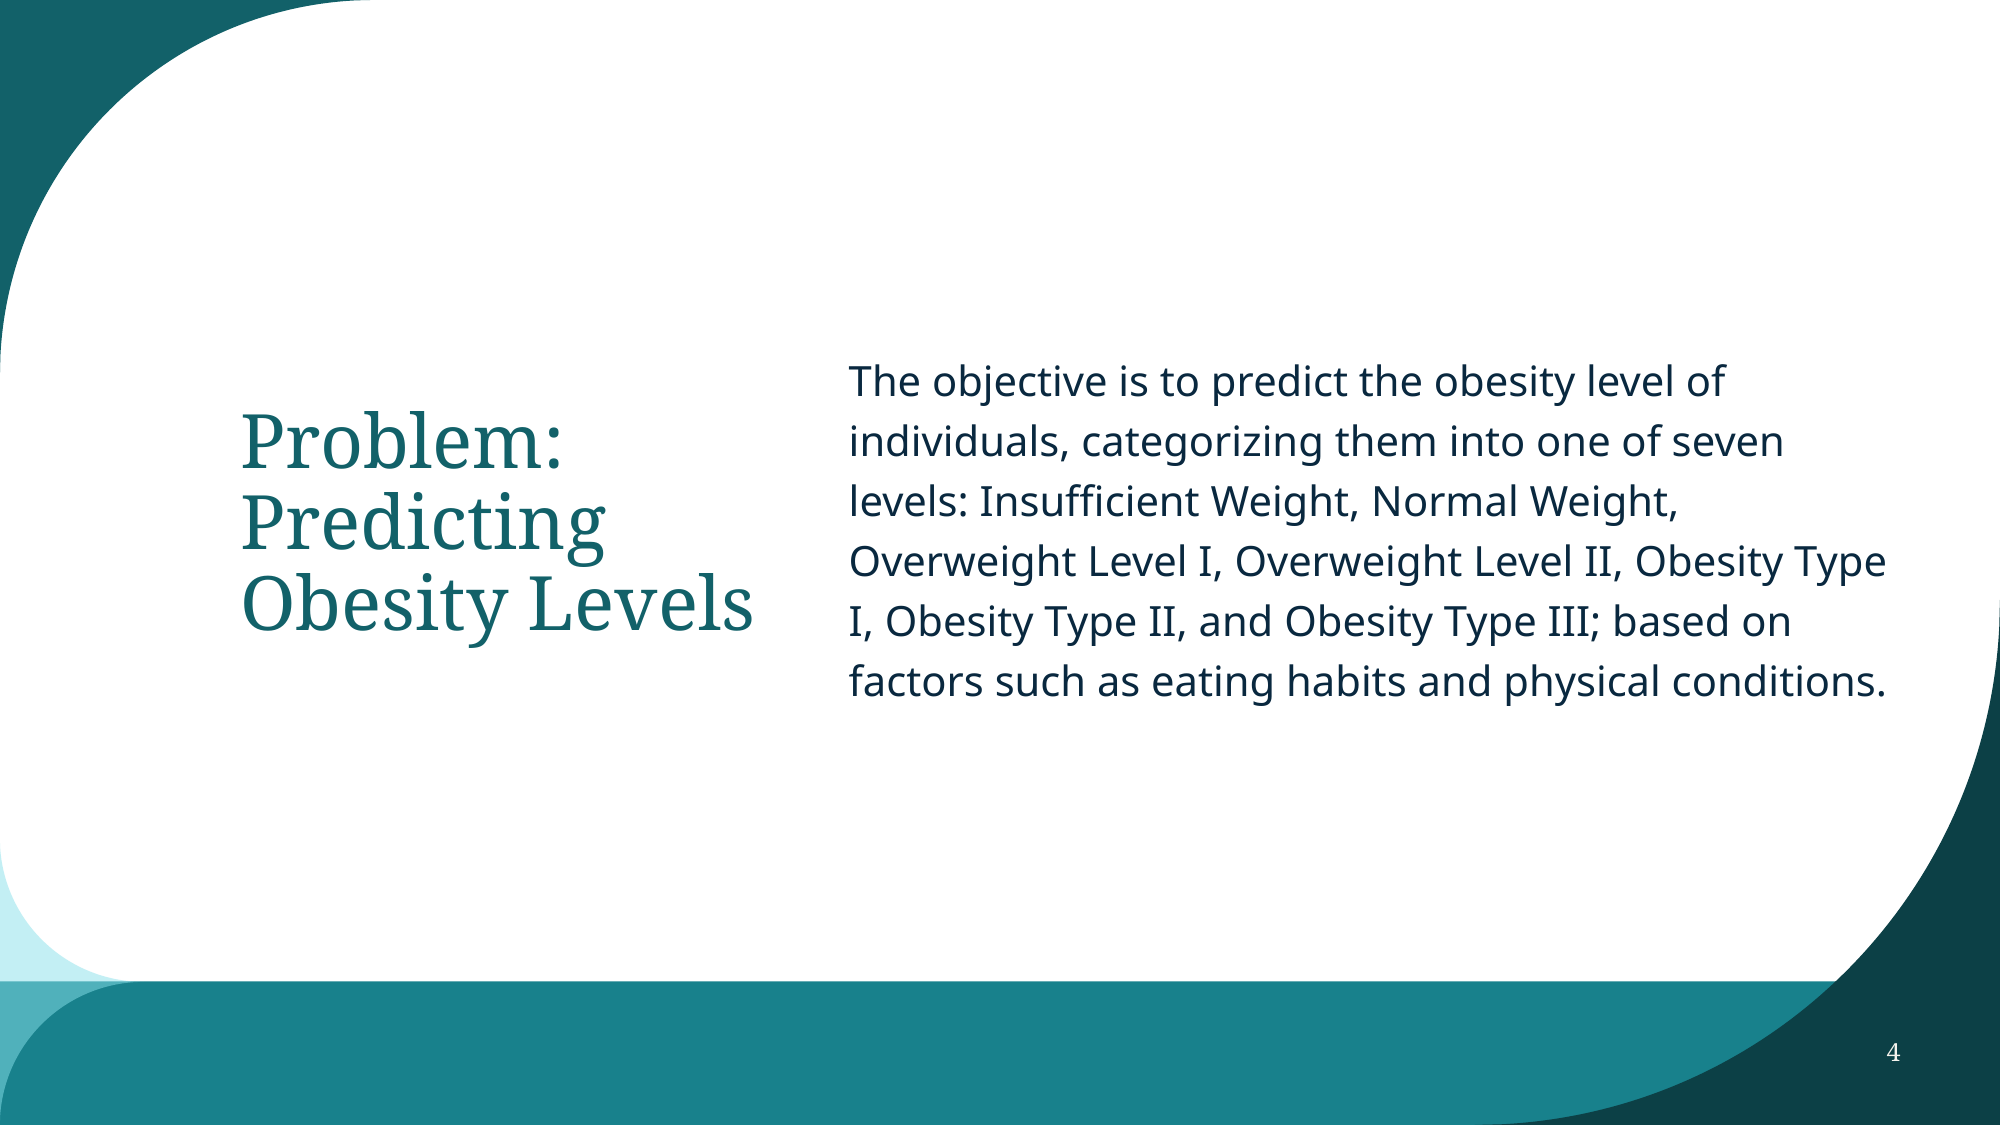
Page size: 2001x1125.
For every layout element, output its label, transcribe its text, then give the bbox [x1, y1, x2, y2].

title Problem: Predicting Obesity Levels [225, 242, 833, 808]
slide_number 4 [1787, 981, 2000, 1125]
list The objective is to predict the obesity level of individuals, categorizing them into one of seven levels: Insufficient Weight, Normal Weight, Overweight Level I, Overweight Level II, Obesity Type I, Obesity Type II, and Obesity Type III; based on factors such as eating habits and physical conditions. [833, 242, 1911, 808]
